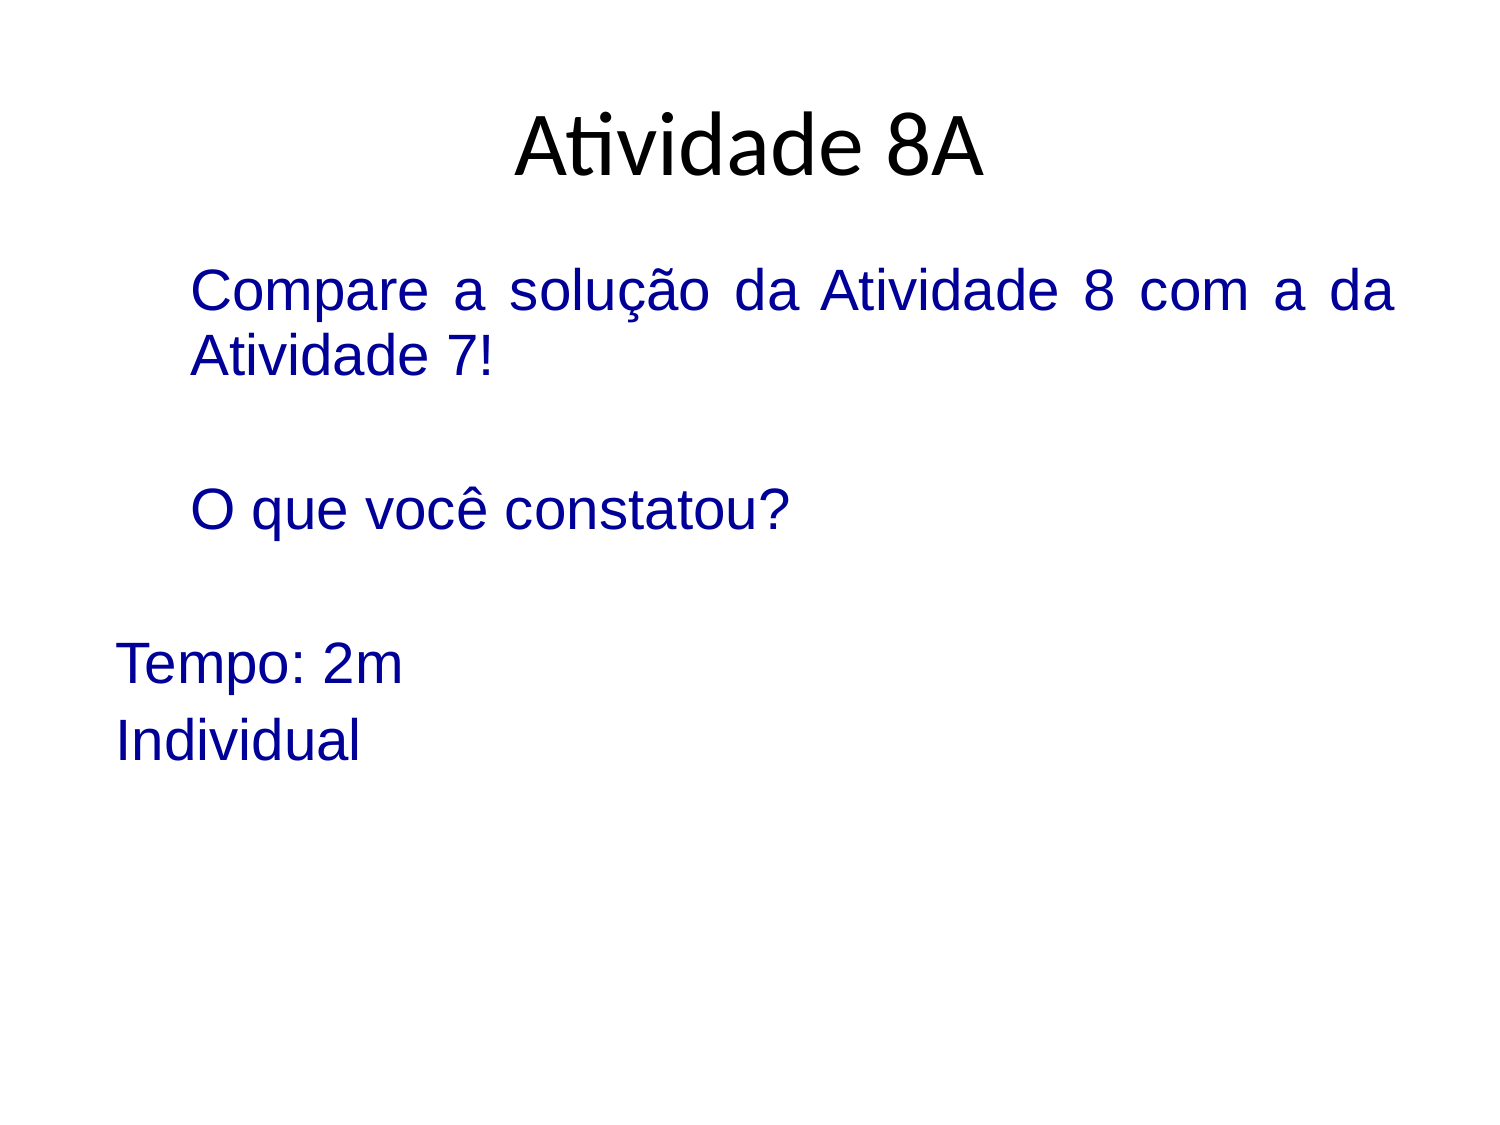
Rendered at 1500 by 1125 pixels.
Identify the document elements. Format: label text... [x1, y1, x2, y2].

title Atividade 8A [74, 44, 1426, 233]
text_box Compare a solução da Atividade 8 com a da Atividade 7! O que você constatou? Tempo: 2m Individual [100, 249, 1412, 800]
